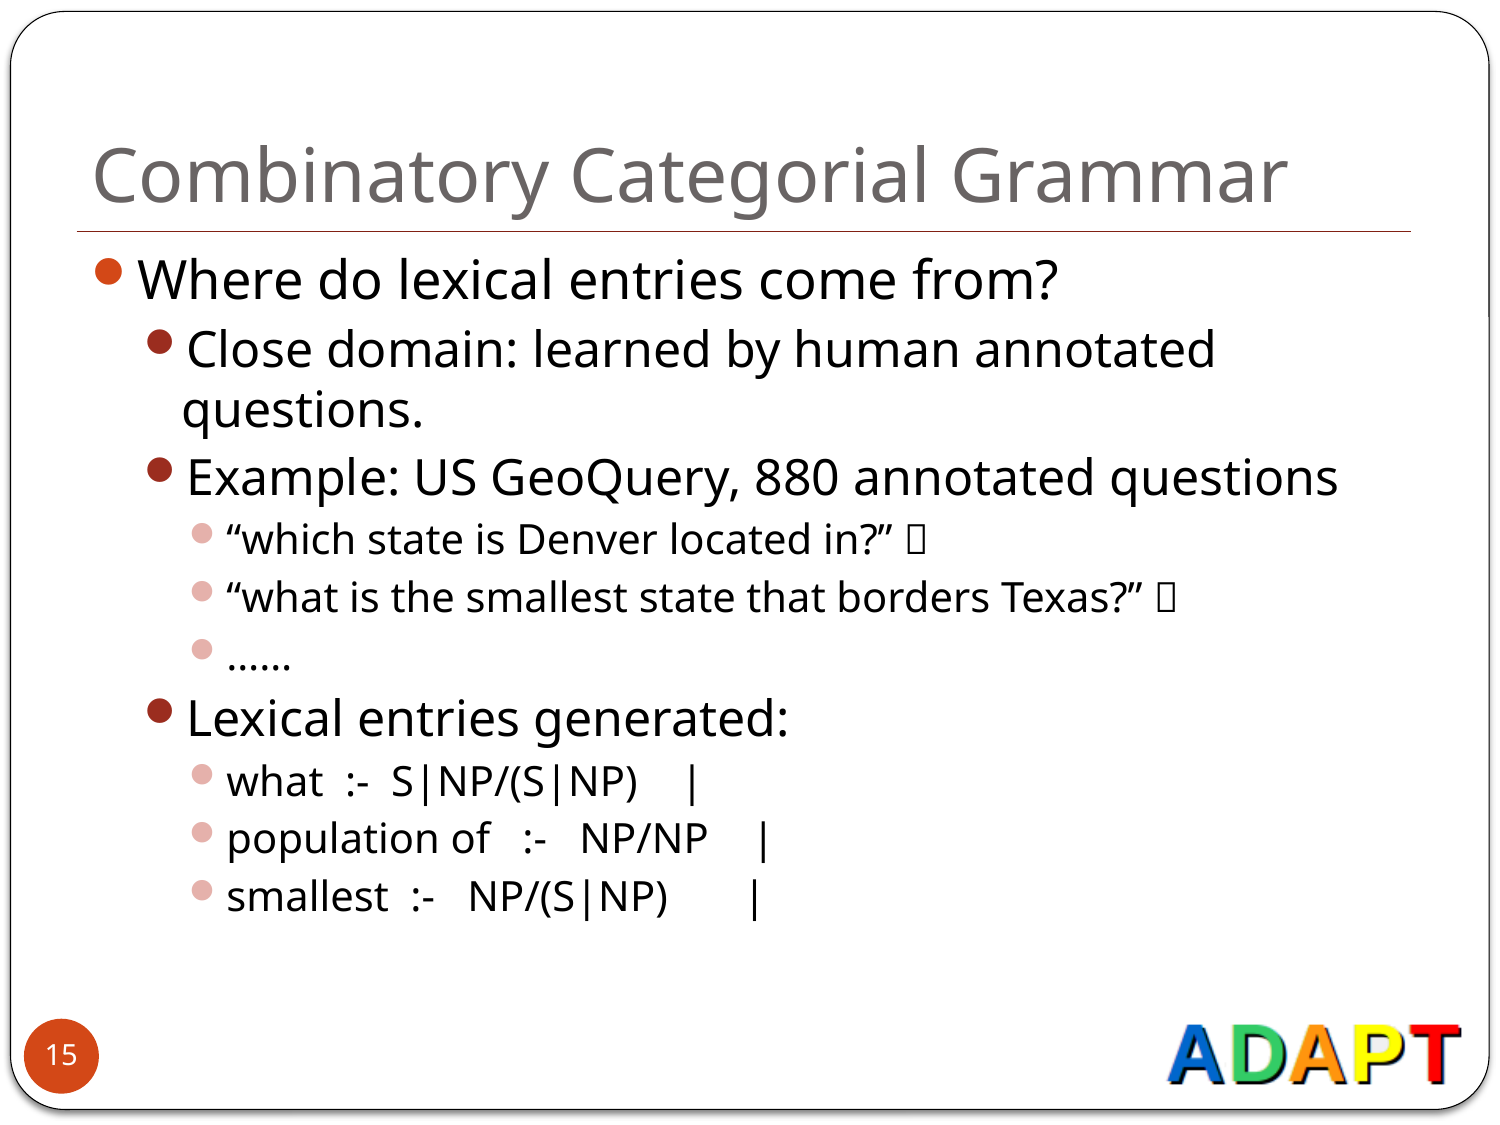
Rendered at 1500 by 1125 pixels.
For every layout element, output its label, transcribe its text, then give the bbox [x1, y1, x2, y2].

slide_number 15 [23, 1018, 99, 1094]
picture [1159, 1014, 1471, 1094]
title Combinatory Categorial Grammar [76, 45, 1425, 233]
